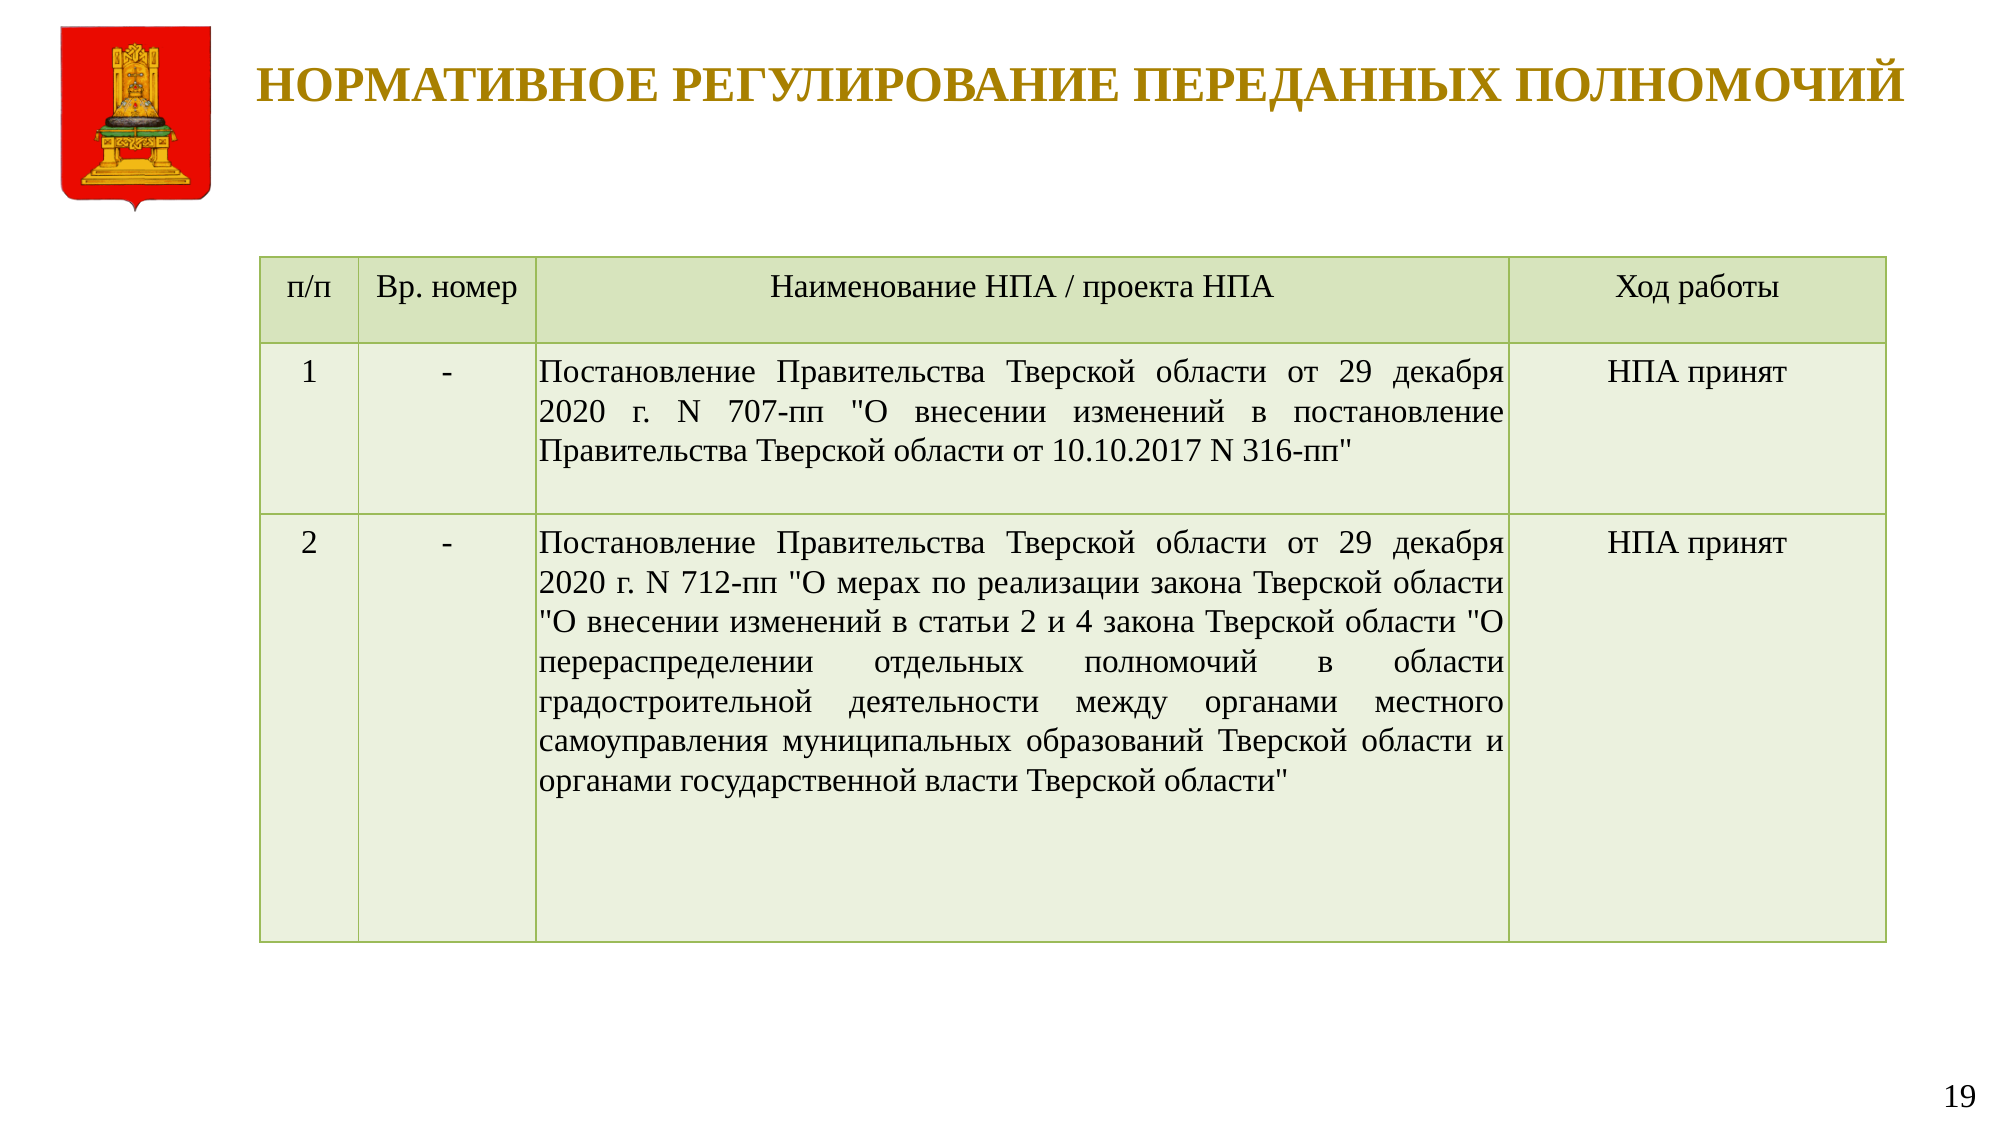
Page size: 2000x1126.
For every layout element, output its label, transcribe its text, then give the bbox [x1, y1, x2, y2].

table_cell - [359, 515, 535, 941]
table_cell - [359, 344, 535, 513]
table_cell Постановление Правительства Тверской области от 29 декабря 2020 г. N 712-пп "О мерах по реализации закона Тверской области "О внесении изменений в статьи 2 и 4 закона Тверской области "О перераспределении отдельных полномочий в области градостроительной деятельности между органами местного самоуправления муниципальных образований Тверской области и органами государственной власти Тверской области" [537, 515, 1508, 941]
picture [56, 16, 222, 222]
text_box [1155, 526, 1998, 953]
table_cell 1 [261, 344, 358, 513]
text_box 19 [1531, 1065, 1997, 1124]
text_box НОРМАТИВНОЕ РЕГУЛИРОВАНИЕ ПЕРЕДАННЫХ ПОЛНОМОЧИЙ [226, 41, 1942, 122]
table_header Вр. номер [359, 258, 535, 342]
table_cell 2 [261, 515, 358, 941]
table_header Ход работы [1510, 258, 1885, 342]
table_cell НПА принят [1510, 515, 1885, 941]
table_cell НПА принят [1510, 344, 1885, 513]
table_header Наименование НПА / проекта НПА [537, 258, 1508, 342]
table_header п/п [261, 258, 358, 342]
table_cell Постановление Правительства Тверской области от 29 декабря 2020 г. N 707-пп "О внесении изменений в постановление Правительства Тверской области от 10.10.2017 N 316-пп" [537, 344, 1508, 513]
